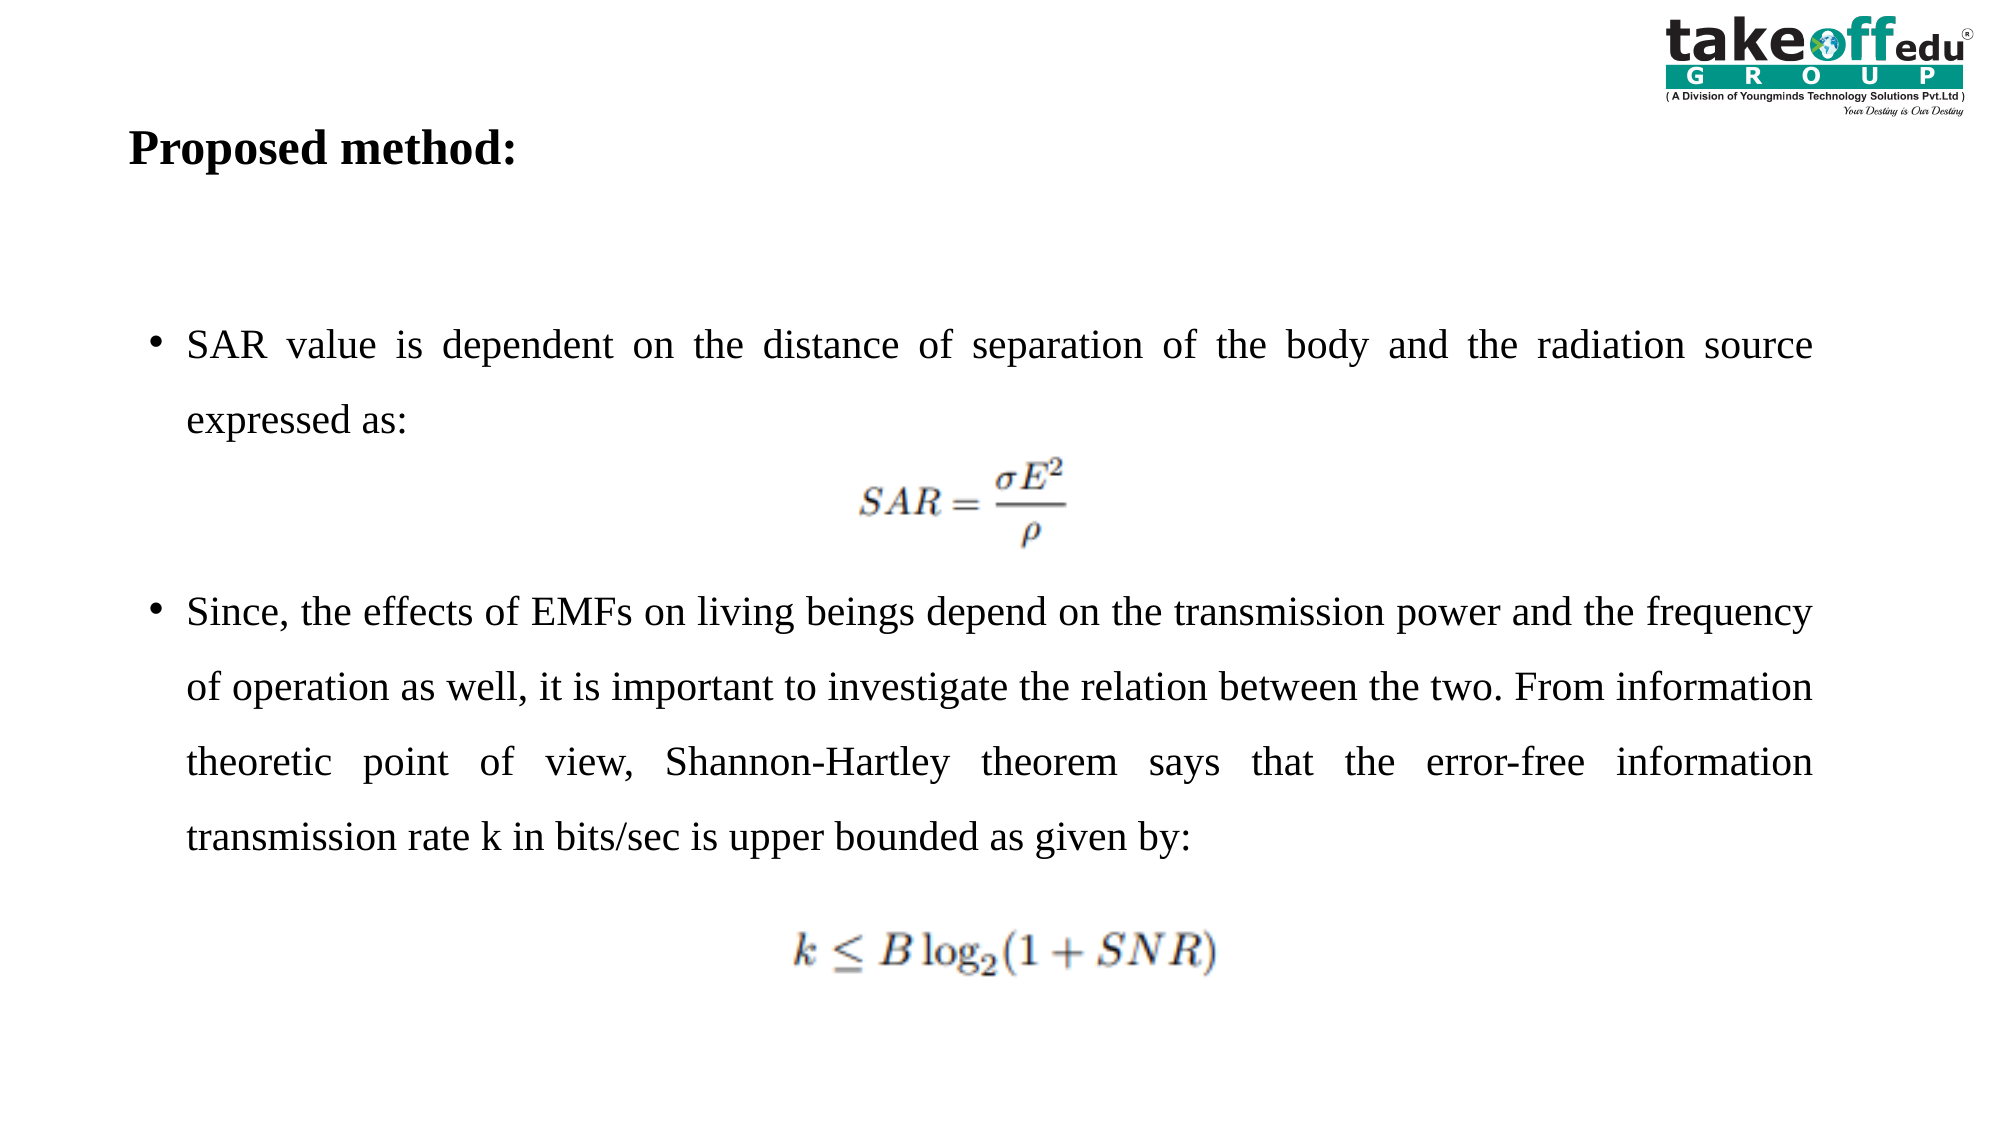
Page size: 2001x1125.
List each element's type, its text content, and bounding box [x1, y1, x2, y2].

title Proposed method: [113, 73, 1576, 284]
picture [1657, 16, 1979, 132]
picture [768, 891, 1232, 1001]
list SAR value is dependent on the distance of separation of the body and the radiation source expressed as: Since, the effects of EMFs on living beings depend on the transmission power and the frequency of operation as well, it is important to investigate the relation between the two. From information theoretic point of view, Shannon-Hartley theorem says that the error-free information transmission rate k in bits/sec is upper bounded as given by: [133, 283, 1830, 947]
picture [842, 421, 1108, 563]
